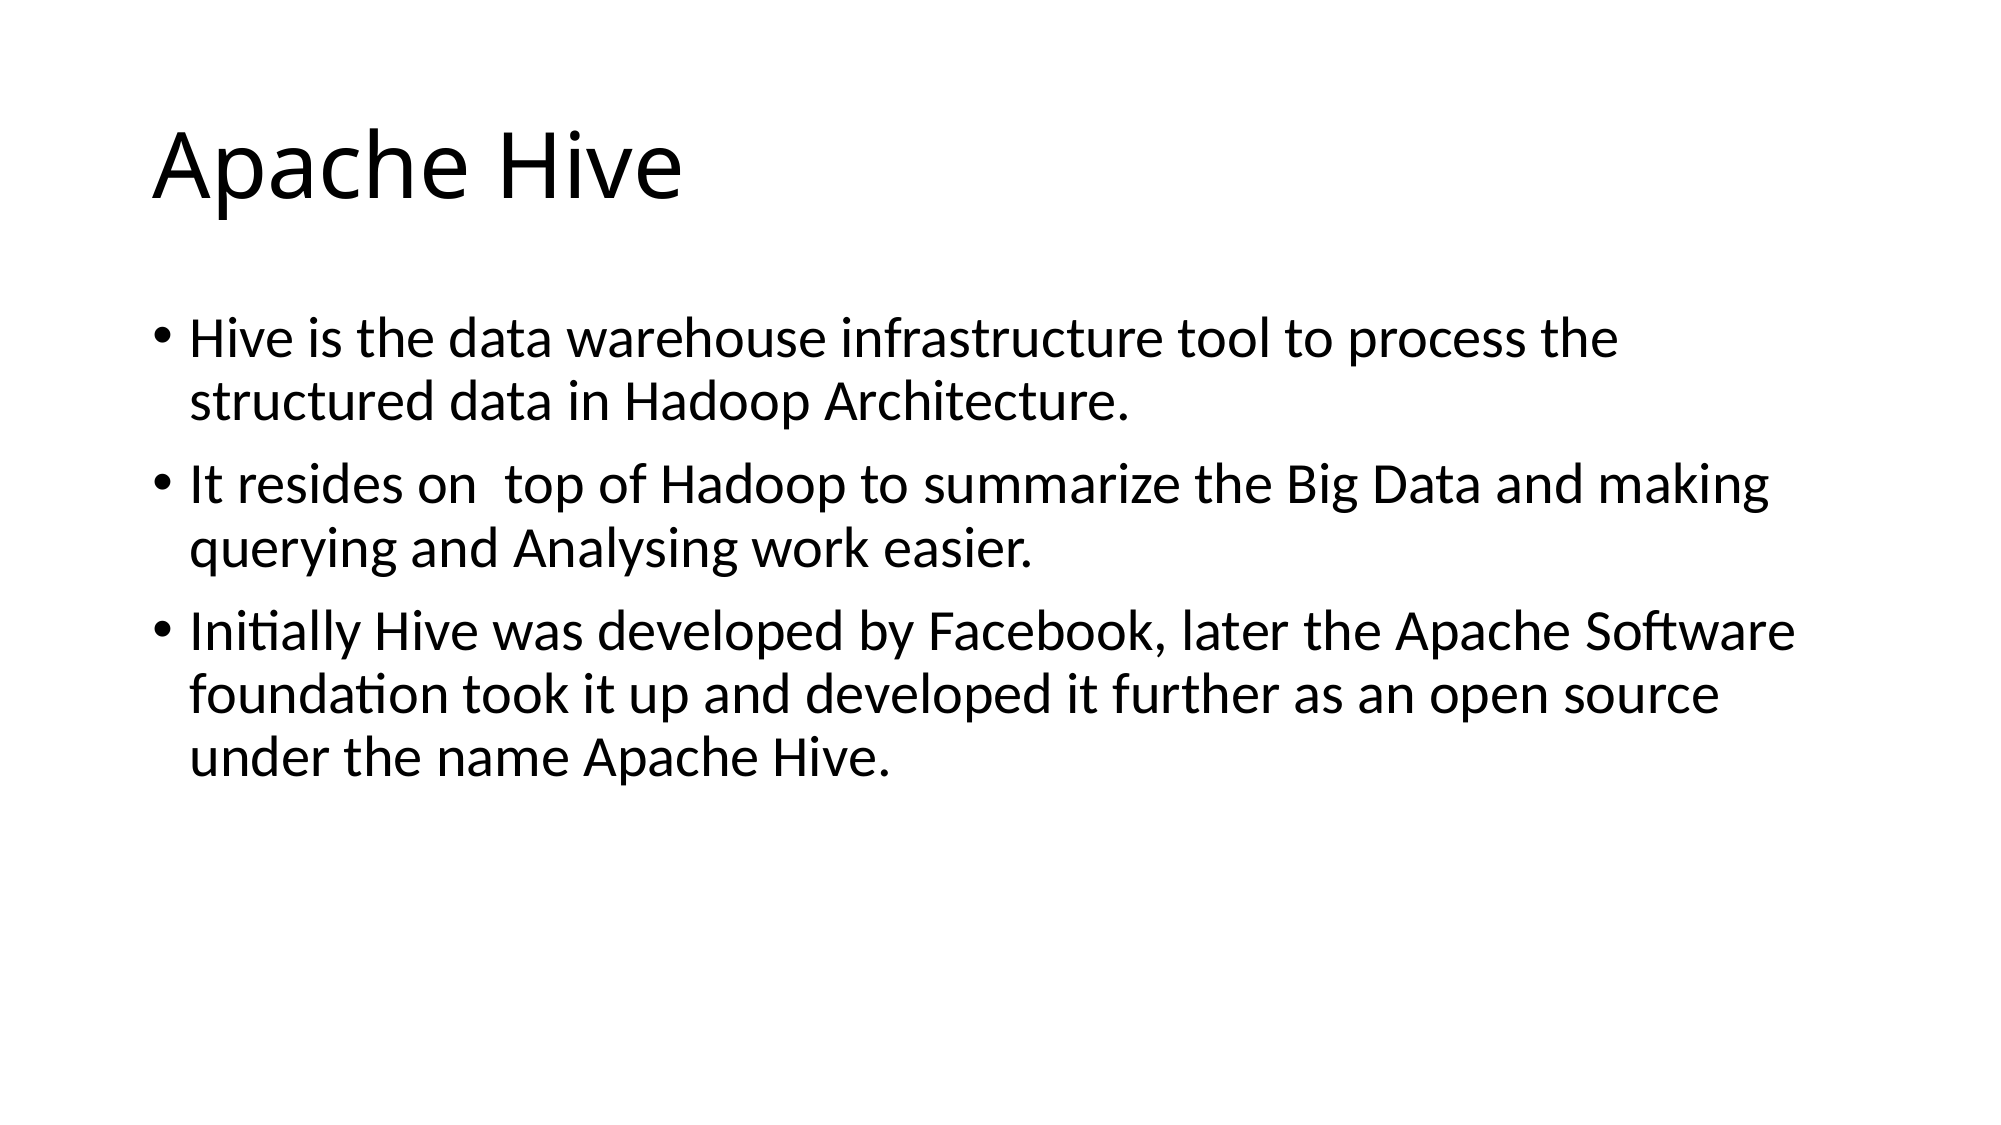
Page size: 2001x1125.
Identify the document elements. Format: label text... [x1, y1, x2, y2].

title Apache Hive [137, 59, 1863, 278]
list Hive is the data warehouse infrastructure tool to process the structured data in Hadoop Architecture. It resides on top of Hadoop to summarize the Big Data and making querying and Analysing work easier. Initially Hive was developed by Facebook, later the Apache Software foundation took it up and developed it further as an open source under the name Apache Hive. [137, 299, 1863, 1014]
